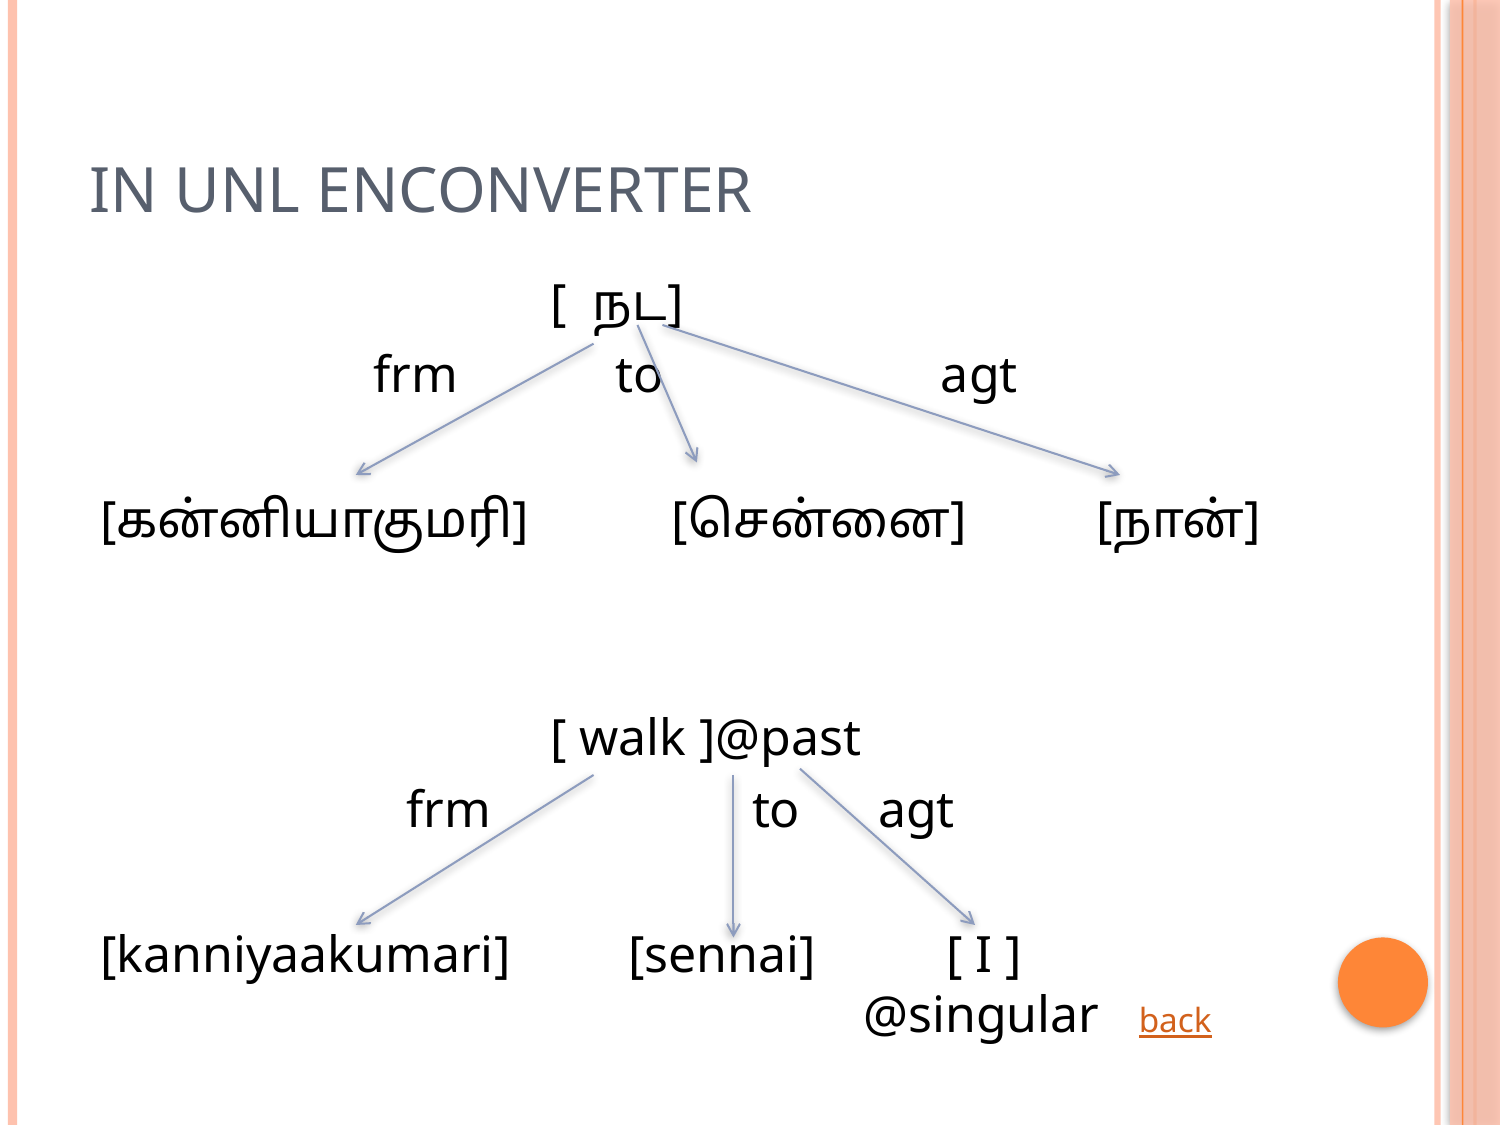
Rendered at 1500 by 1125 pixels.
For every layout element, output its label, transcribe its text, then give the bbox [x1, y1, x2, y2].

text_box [636, 324, 659, 463]
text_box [661, 324, 1121, 476]
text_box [355, 343, 595, 476]
title In UNL EnConverter [75, 45, 1300, 233]
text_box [355, 774, 595, 926]
list [ நட] frm to agt [கன்னியாகுமரி] [சென்னை] [நான்] [ walk ]@past frm to agt [kanniyaakumari] [sennai] [ I ] @singular back [75, 262, 1300, 1062]
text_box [799, 768, 976, 926]
